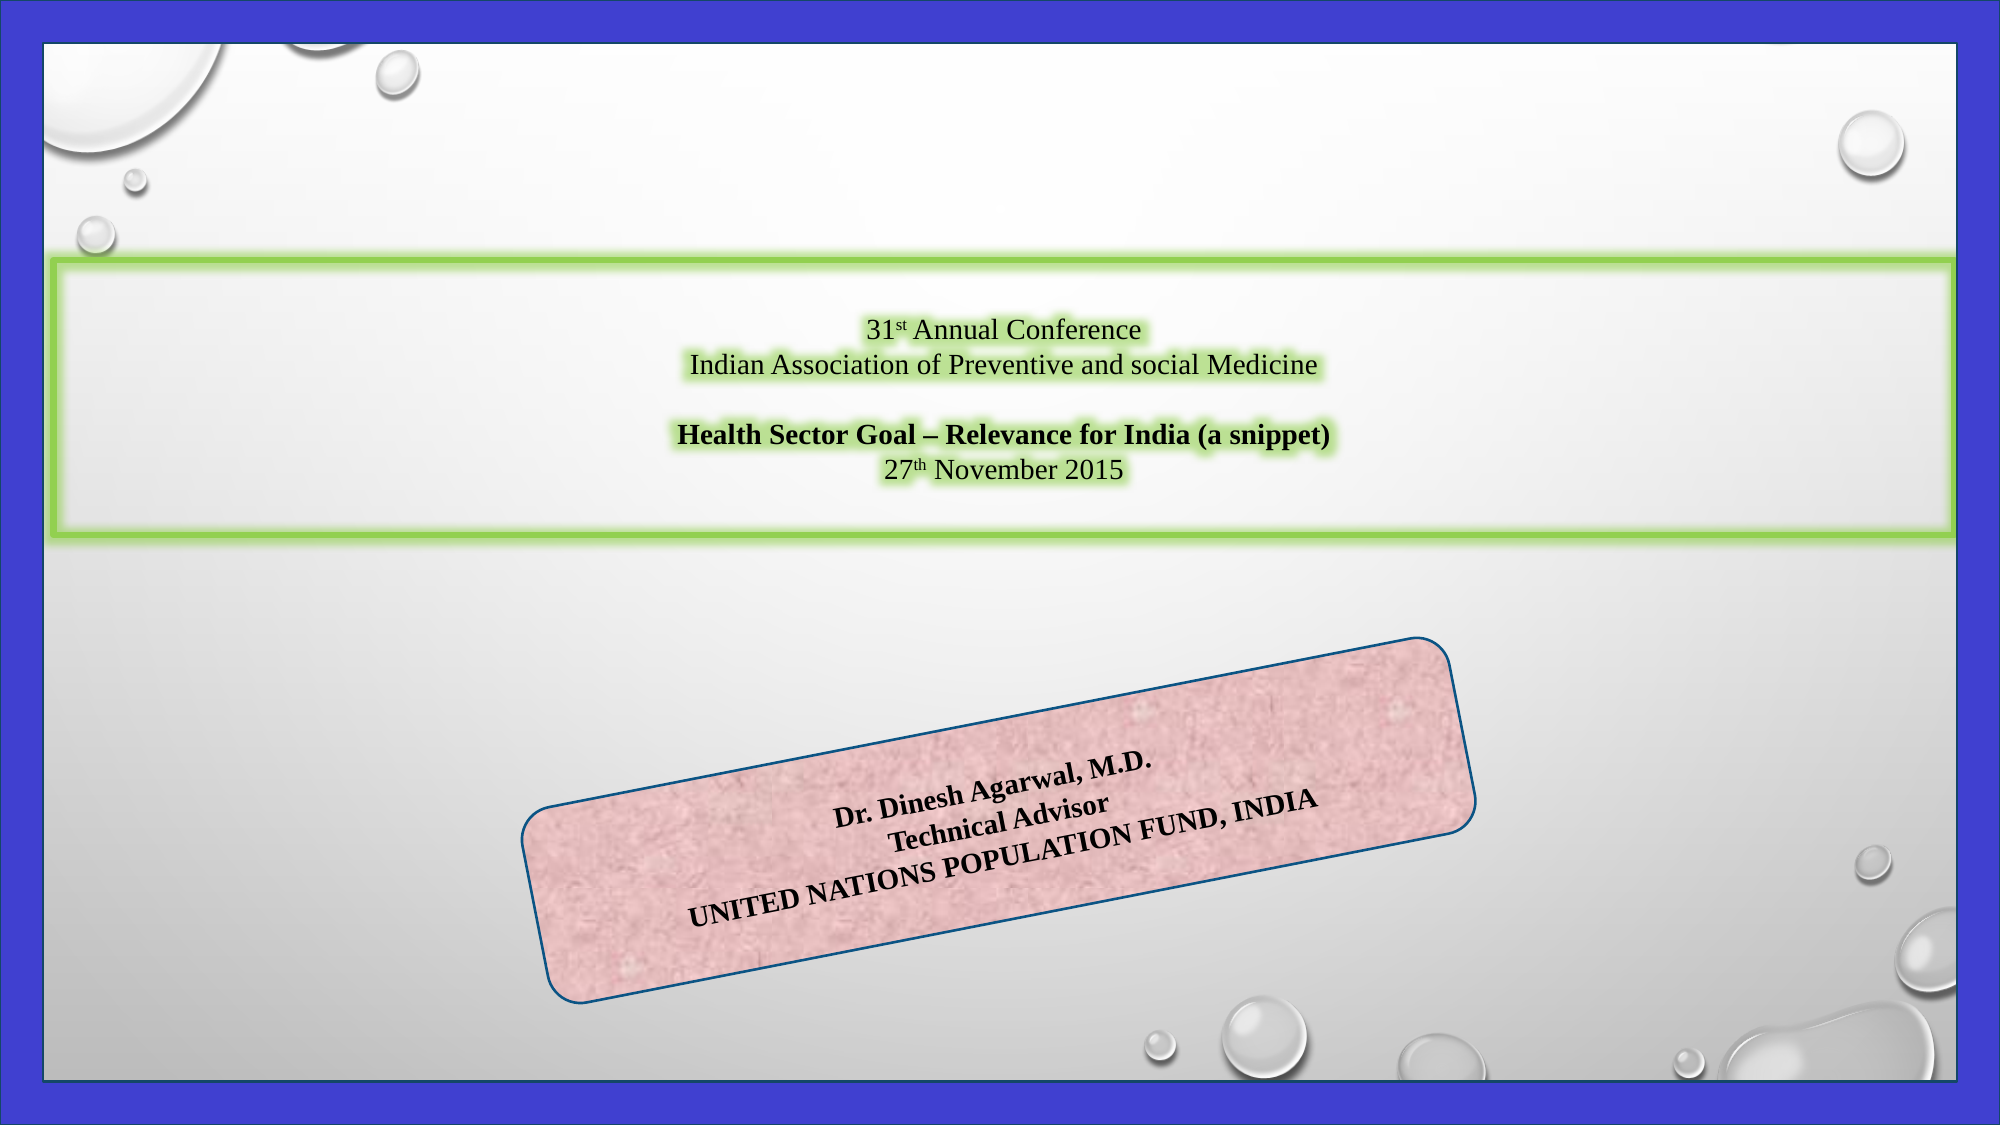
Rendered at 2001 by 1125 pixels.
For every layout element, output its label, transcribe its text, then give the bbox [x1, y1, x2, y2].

picture [44, 44, 1956, 253]
text_box [0, 0, 2000, 1125]
text_box 31st Annual Conference Indian Association of Preventive and social Medicine Health Sector Goal – Relevance for India (a snippet) 27th November 2015 [52, 259, 1956, 536]
picture [44, 544, 1956, 1080]
text_box Dr. Dinesh Agarwal, M.D. Technical Advisor UNITED NATIONS POPULATION FUND, INDIA [520, 636, 1477, 1005]
